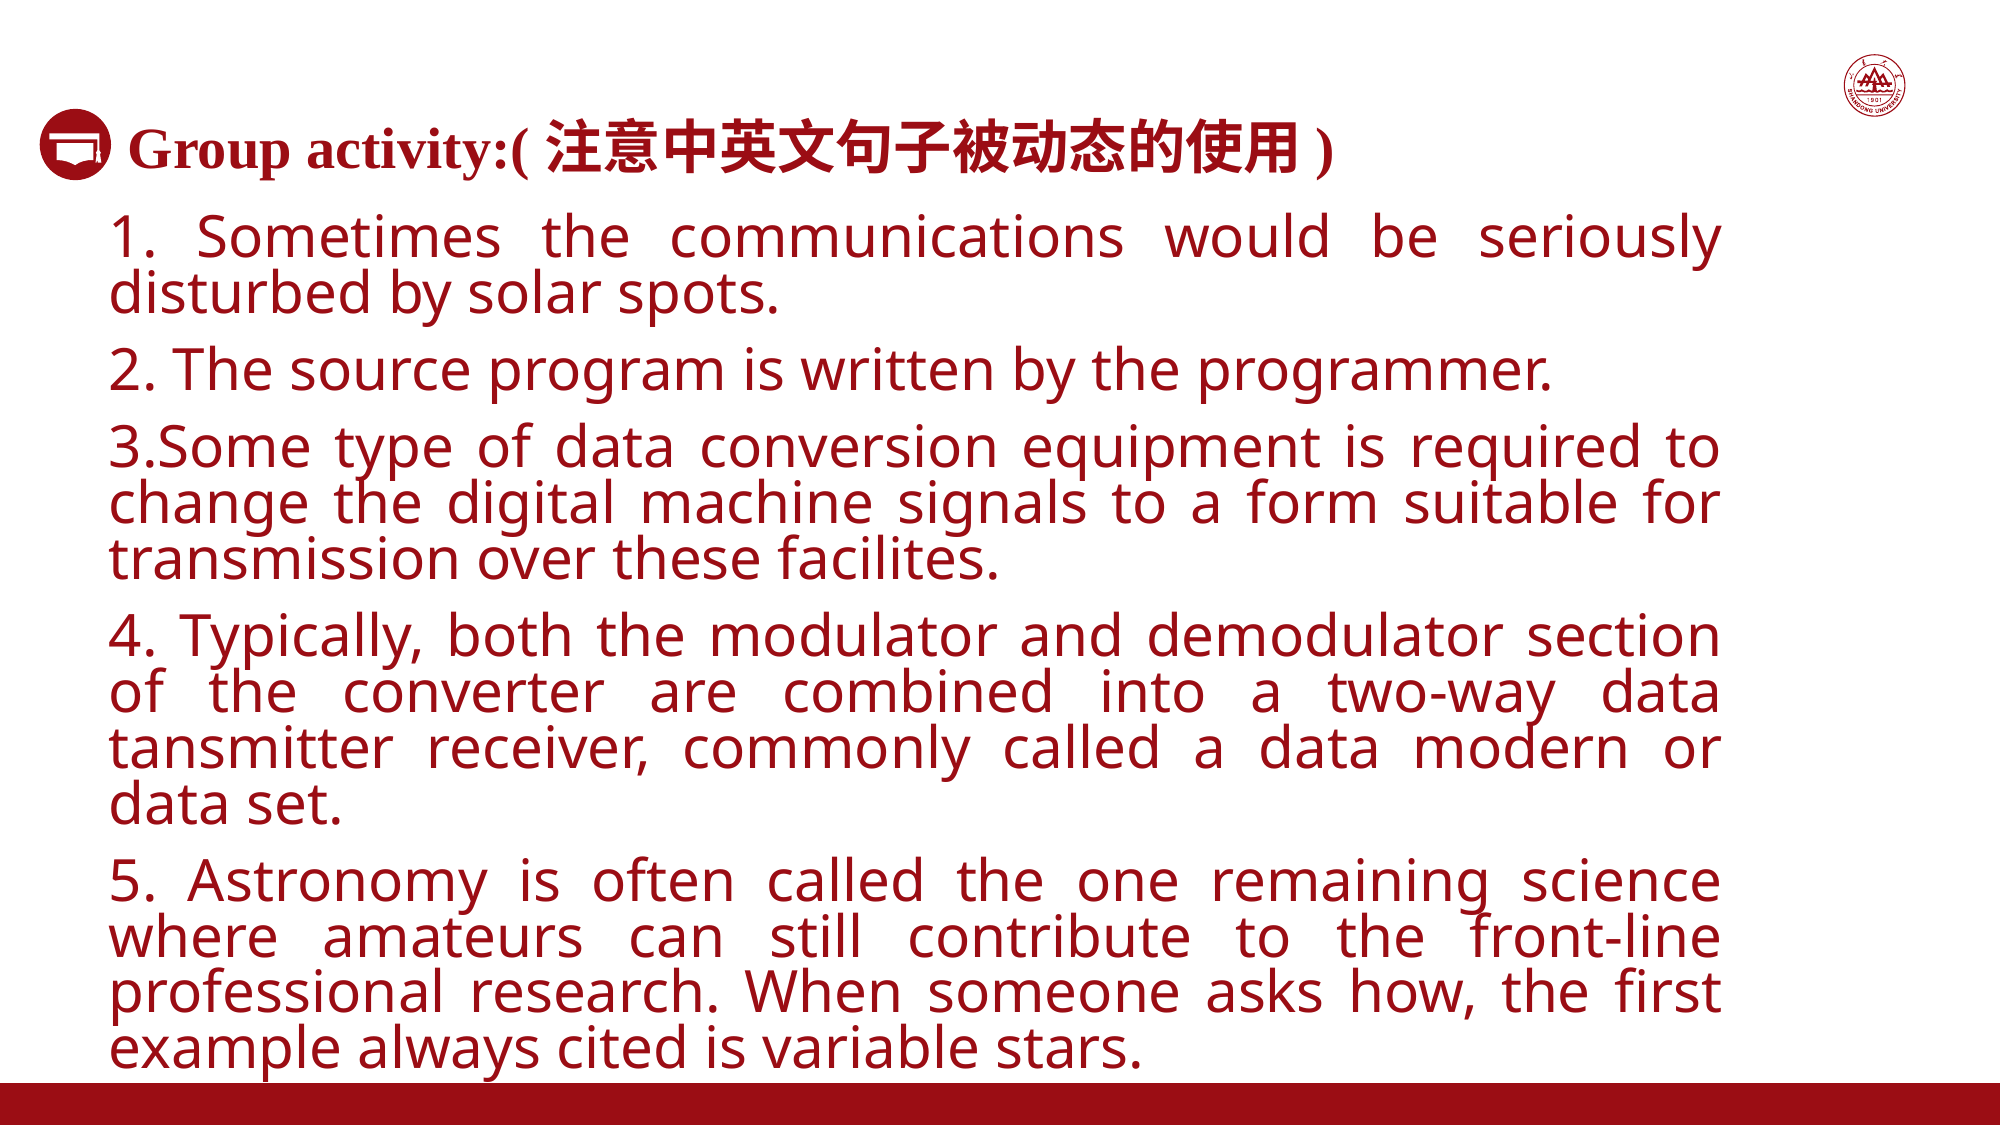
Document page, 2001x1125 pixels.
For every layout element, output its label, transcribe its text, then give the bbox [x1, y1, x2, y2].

list Group activity:(注意中英文句子被动态的使用) [113, 110, 1534, 184]
text_box 1. Sometimes the communications would be seriously disturbed by solar spots. 2. The source program is written by the programmer. 3.Some type of data conversion equipment is required to change the digital machine signals to a form suitable for transmission over these facilites. 4. Typically, both the modulator and demodulator section of the converter are combined into a two-way data tansmitter receiver, commonly called a data modern or data set. 5. Astronomy is often called the one remaining science where amateurs can still contribute to the front-line professional research. When someone asks how, the first example always cited is variable stars. [94, 205, 1738, 1091]
